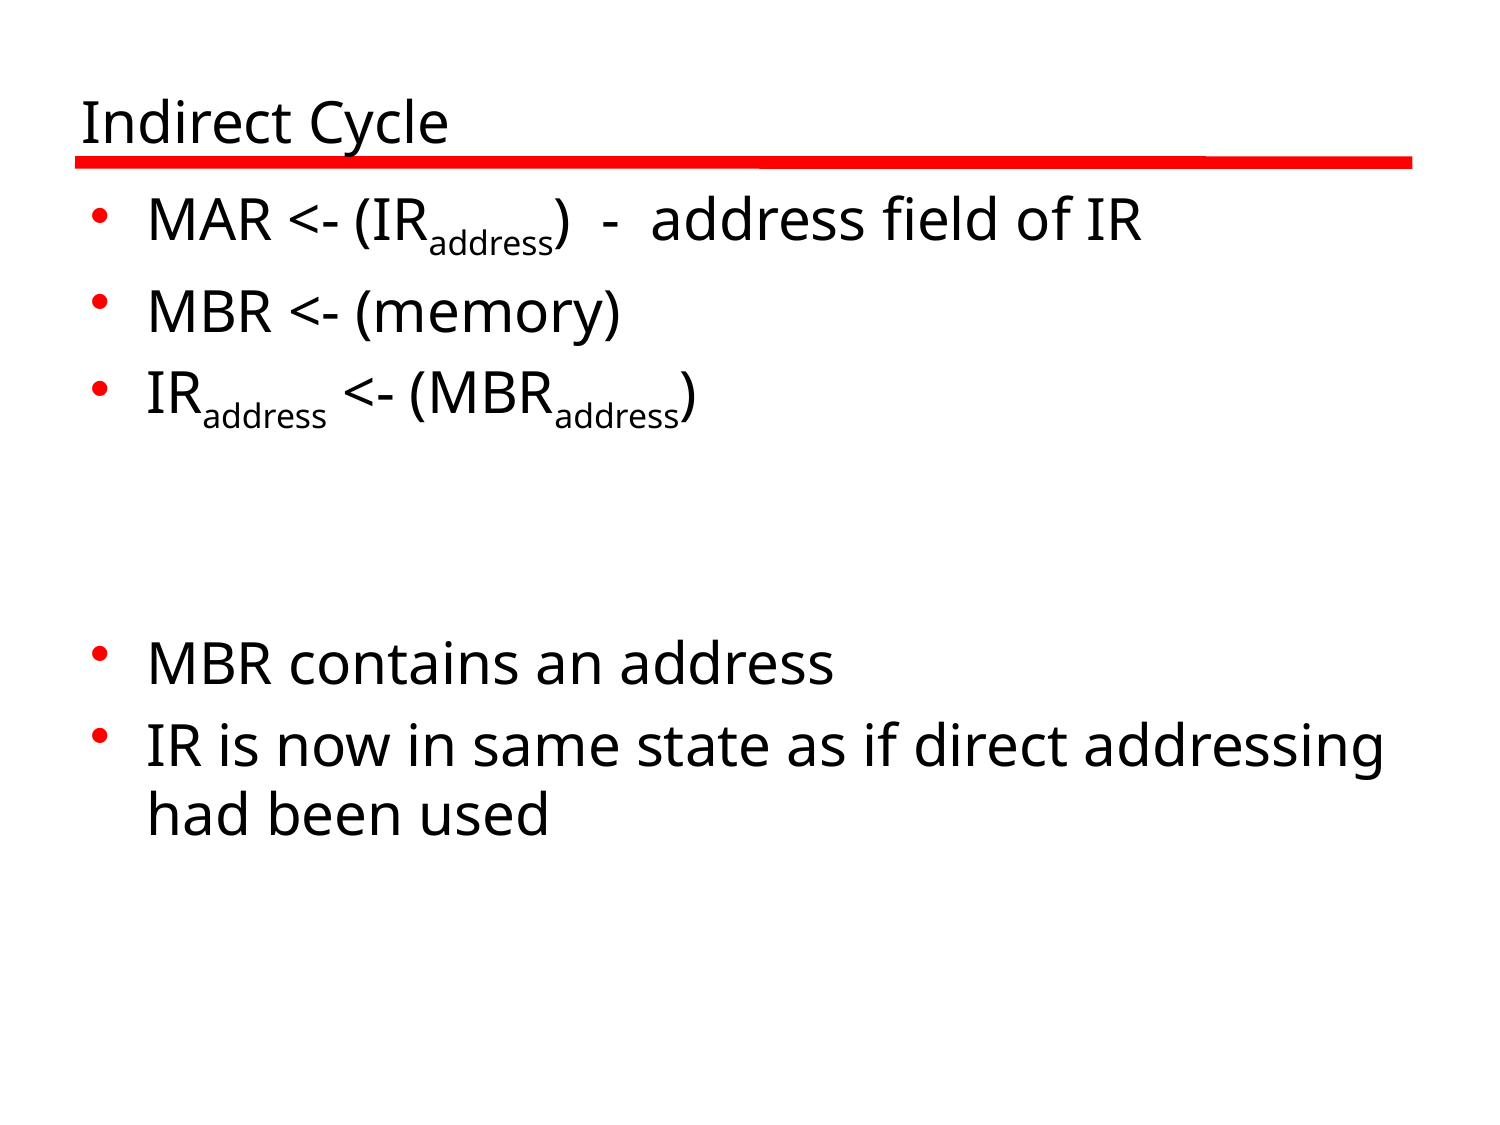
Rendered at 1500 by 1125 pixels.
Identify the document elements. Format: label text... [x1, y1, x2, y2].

title Indirect Cycle [66, 24, 1413, 163]
list MAR <- (IRaddress) - address field of IR MBR <- (memory) IRaddress <- (MBRaddress) MBR contains an address IR is now in same state as if direct addressing had been used [74, 174, 1417, 1101]
